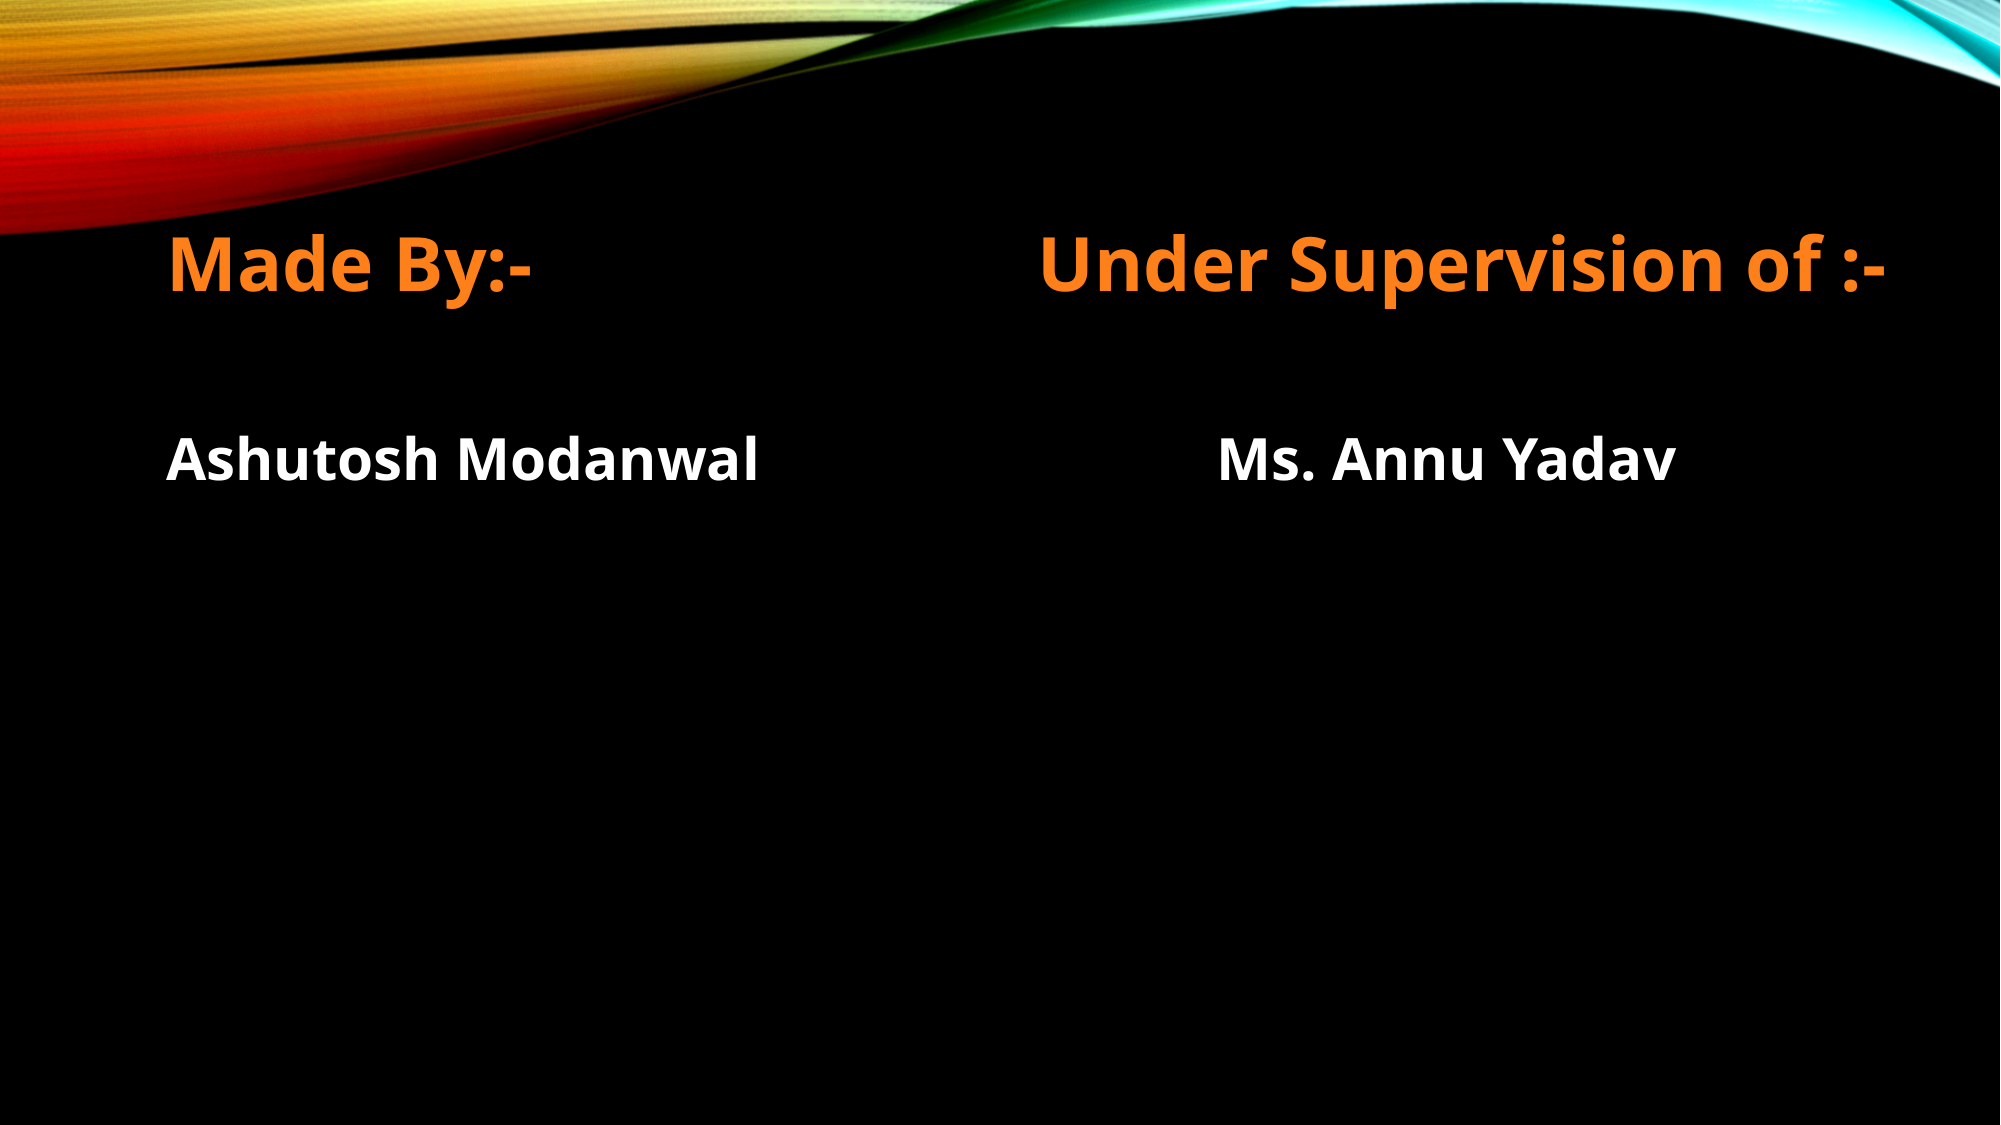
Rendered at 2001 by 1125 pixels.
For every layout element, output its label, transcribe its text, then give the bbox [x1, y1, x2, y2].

list Made By:- Under Supervision of :- Ashutosh Modanwal Ms. Annu Yadav [151, 219, 1927, 894]
picture [0, 0, 2000, 237]
